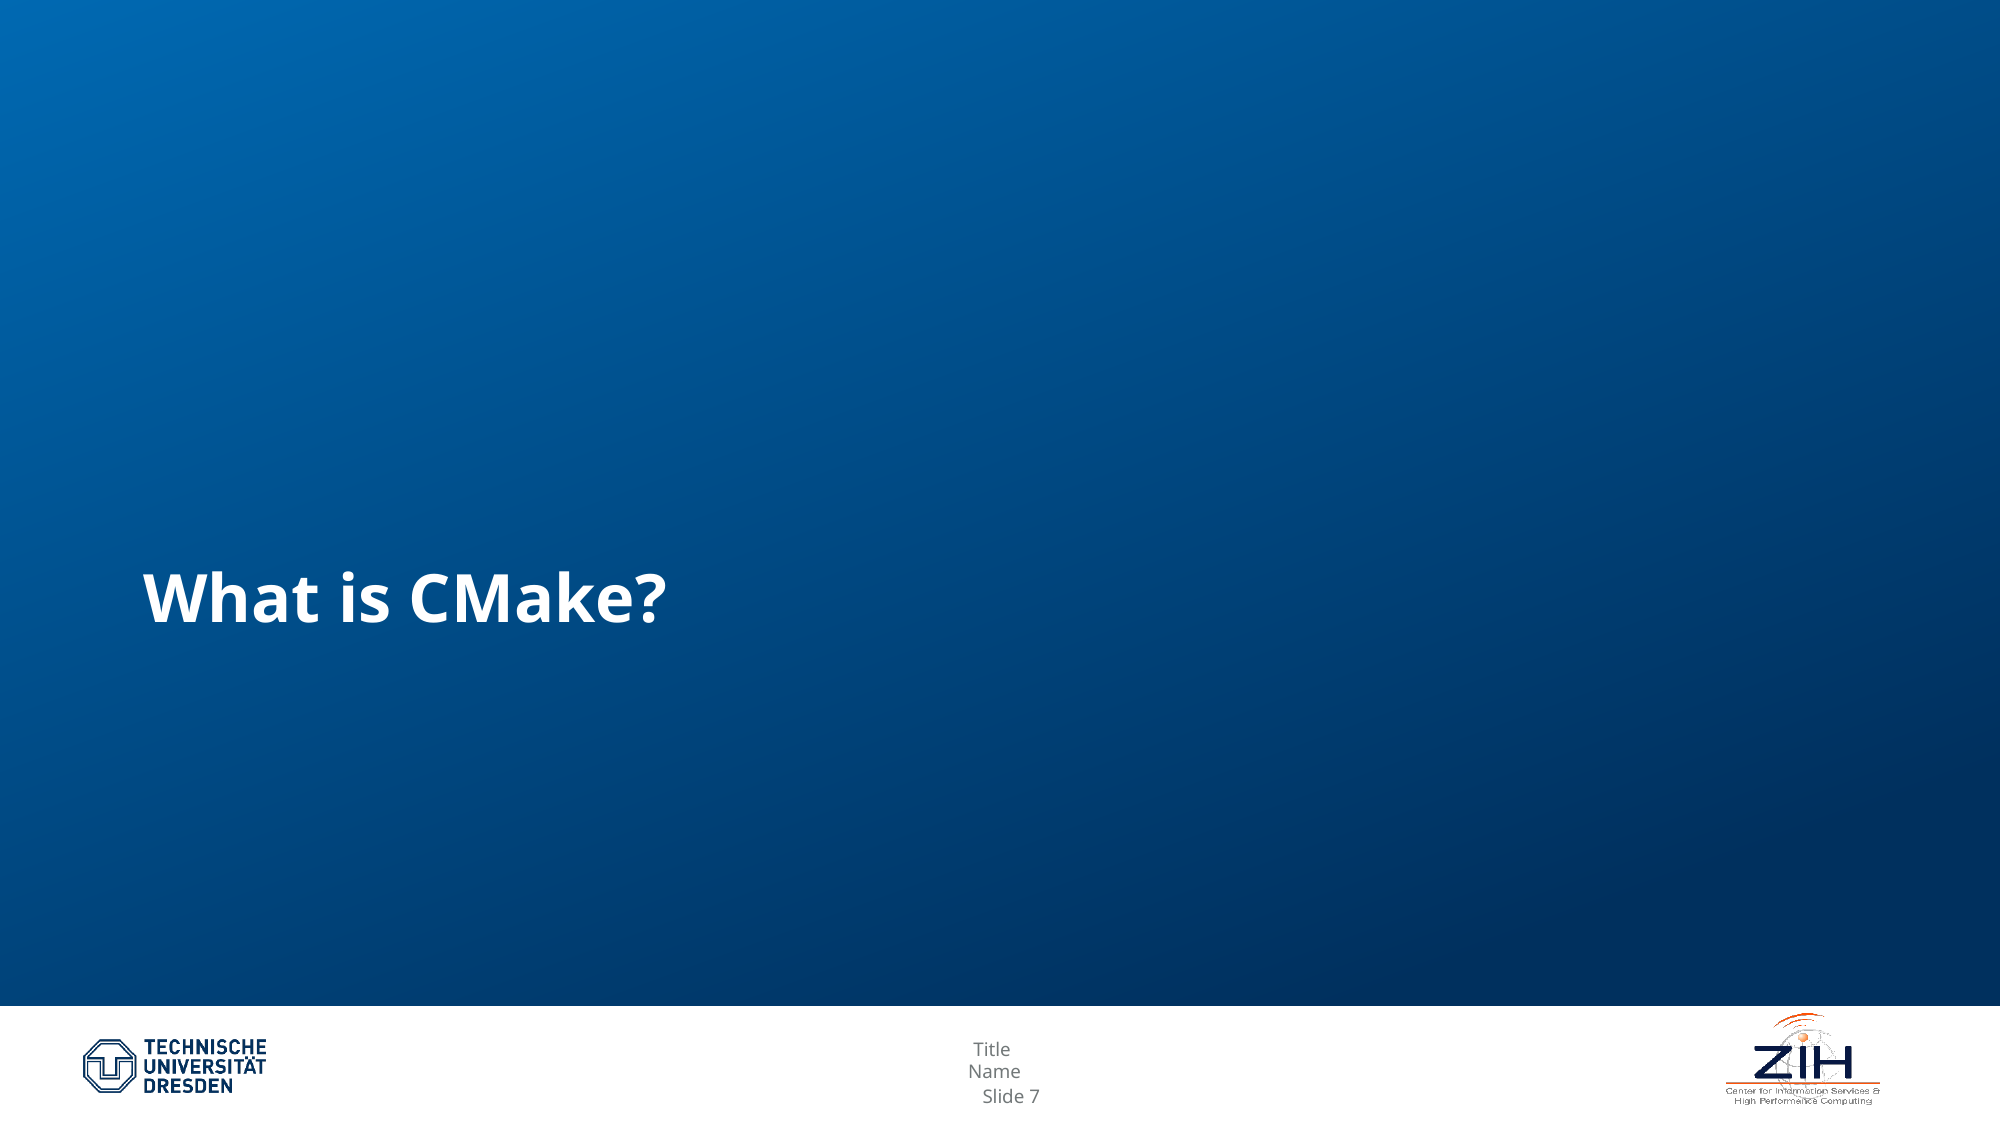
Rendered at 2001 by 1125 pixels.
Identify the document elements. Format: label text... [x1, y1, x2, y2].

picture [83, 1039, 266, 1093]
title What is CMake? [143, 555, 1880, 753]
picture [1726, 1013, 1880, 1105]
